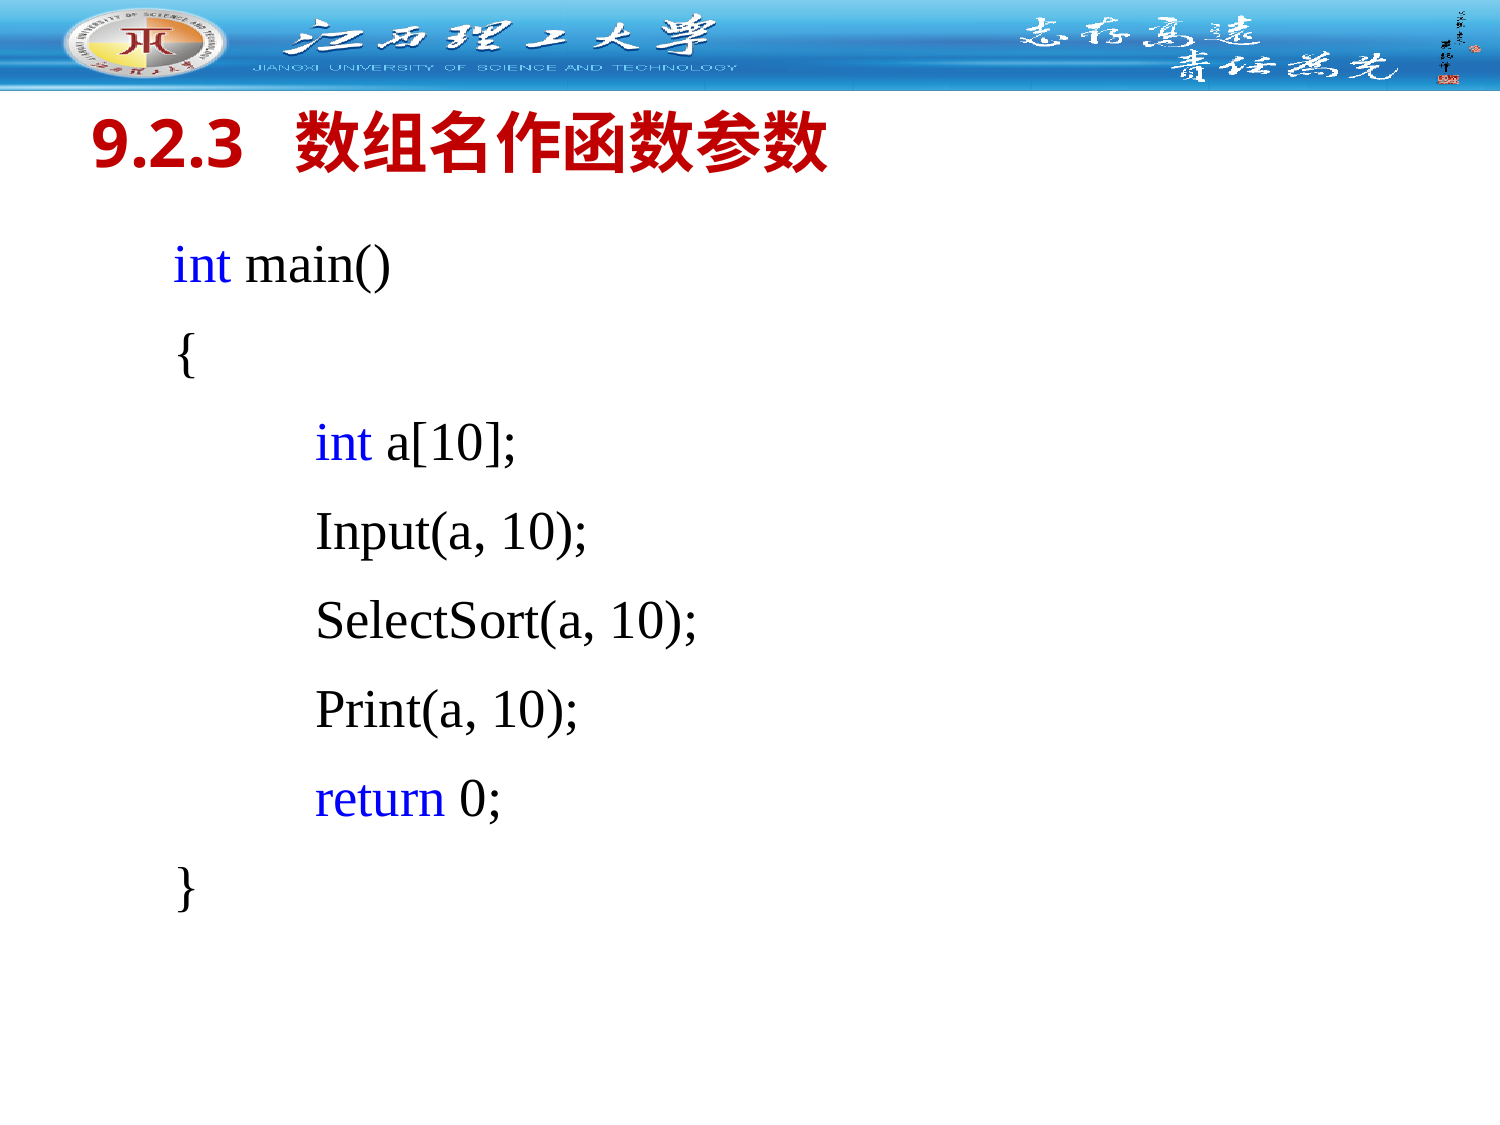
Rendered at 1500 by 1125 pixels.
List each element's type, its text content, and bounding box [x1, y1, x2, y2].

list int main() { int a[10]; Input(a, 10); SelectSort(a, 10); Print(a, 10); return 0; } [88, 219, 1439, 930]
title 9.2.3 数组名作函数参数 [76, 78, 1427, 204]
picture [0, 0, 1500, 91]
